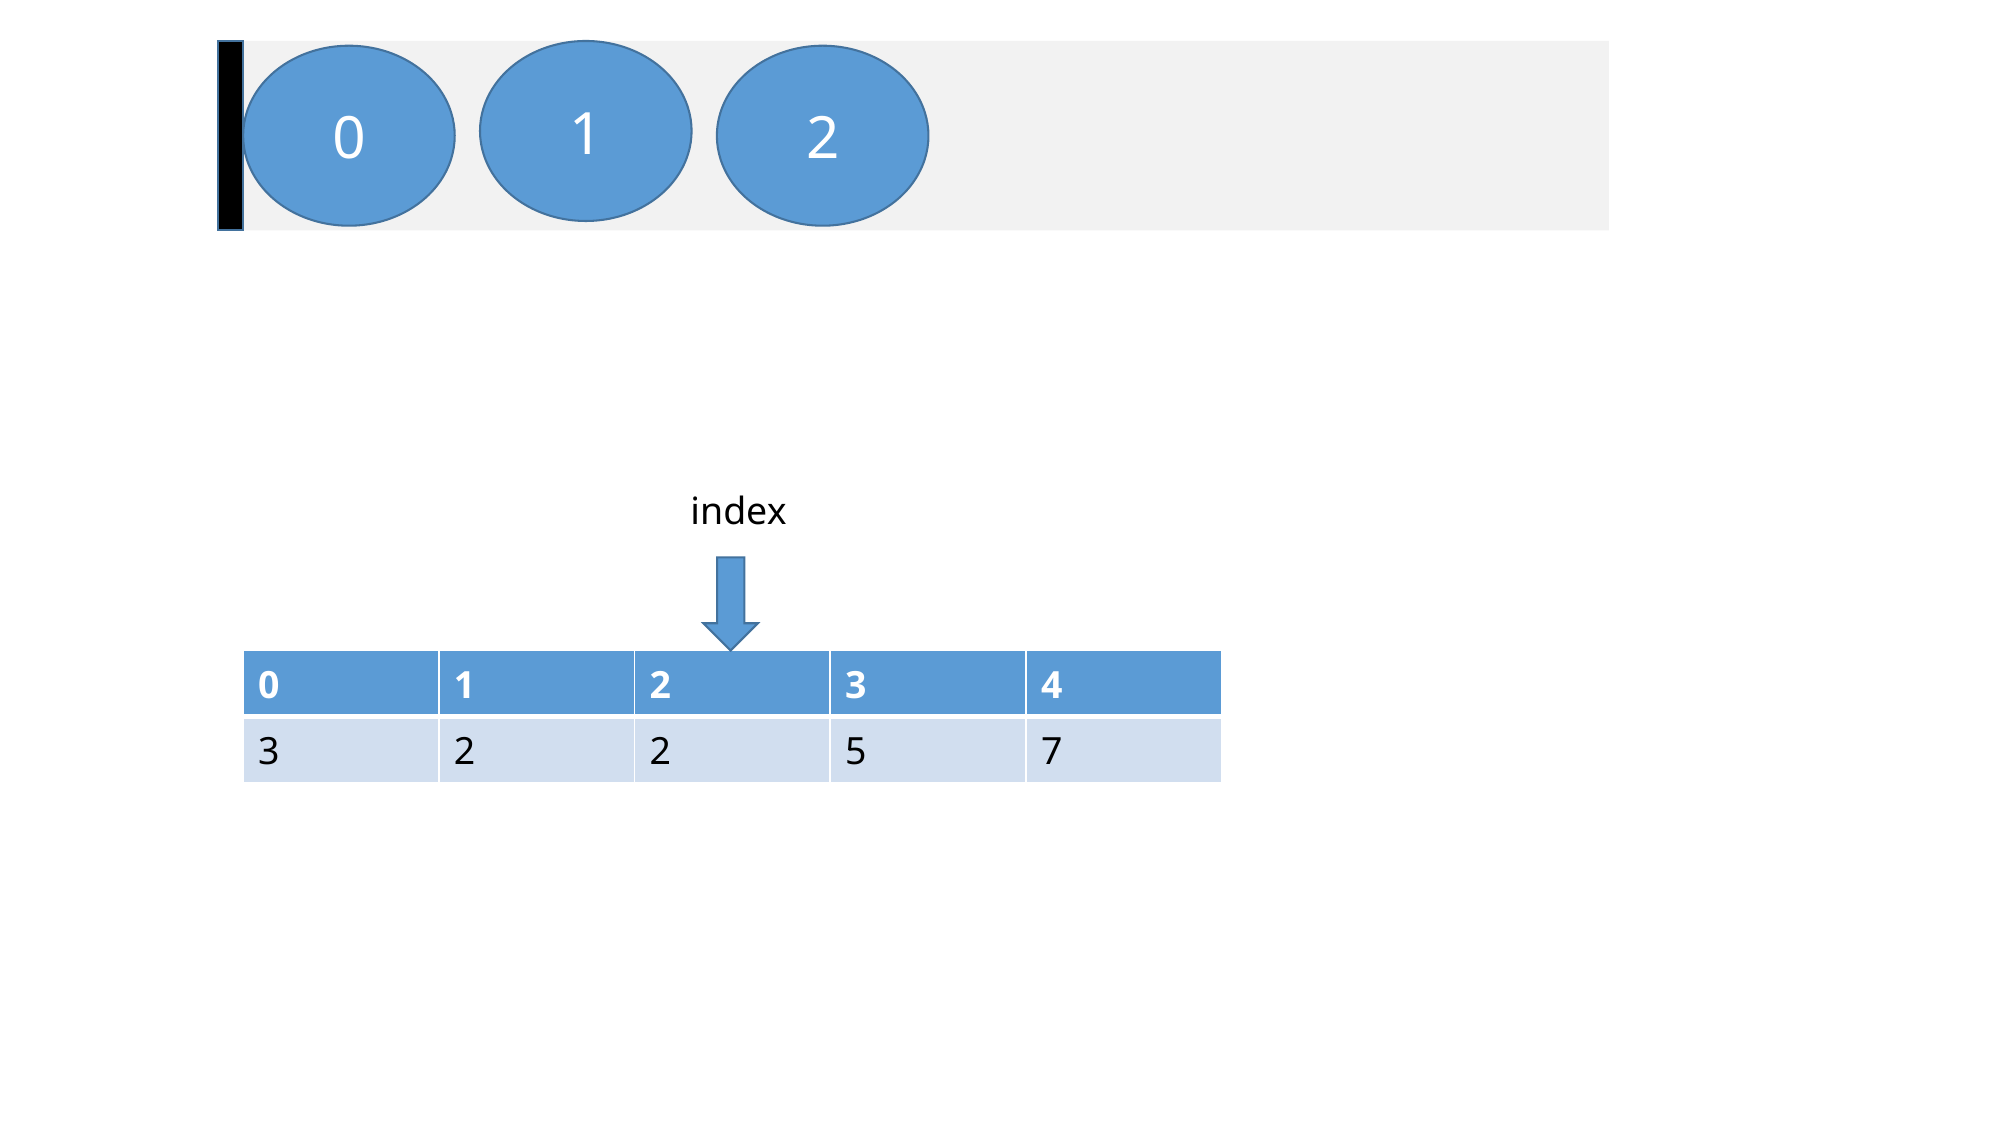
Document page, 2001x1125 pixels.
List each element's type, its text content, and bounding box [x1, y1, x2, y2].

table_header 2 [635, 651, 829, 714]
table_cell 2 [635, 719, 829, 782]
text_box [700, 556, 761, 652]
table_cell 7 [1027, 719, 1221, 782]
table_header 3 [831, 651, 1025, 714]
table_header 1 [440, 651, 634, 714]
table_header 4 [1027, 651, 1221, 714]
text_box 1 [478, 39, 693, 223]
table_header 0 [244, 651, 438, 714]
table_cell 3 [244, 719, 438, 782]
text_box [244, 40, 1610, 231]
text_box 0 [244, 44, 456, 227]
text_box index [675, 479, 814, 540]
table_cell 5 [831, 719, 1025, 782]
text_box [217, 40, 244, 231]
table_cell 2 [440, 719, 634, 782]
text_box 2 [715, 44, 930, 227]
